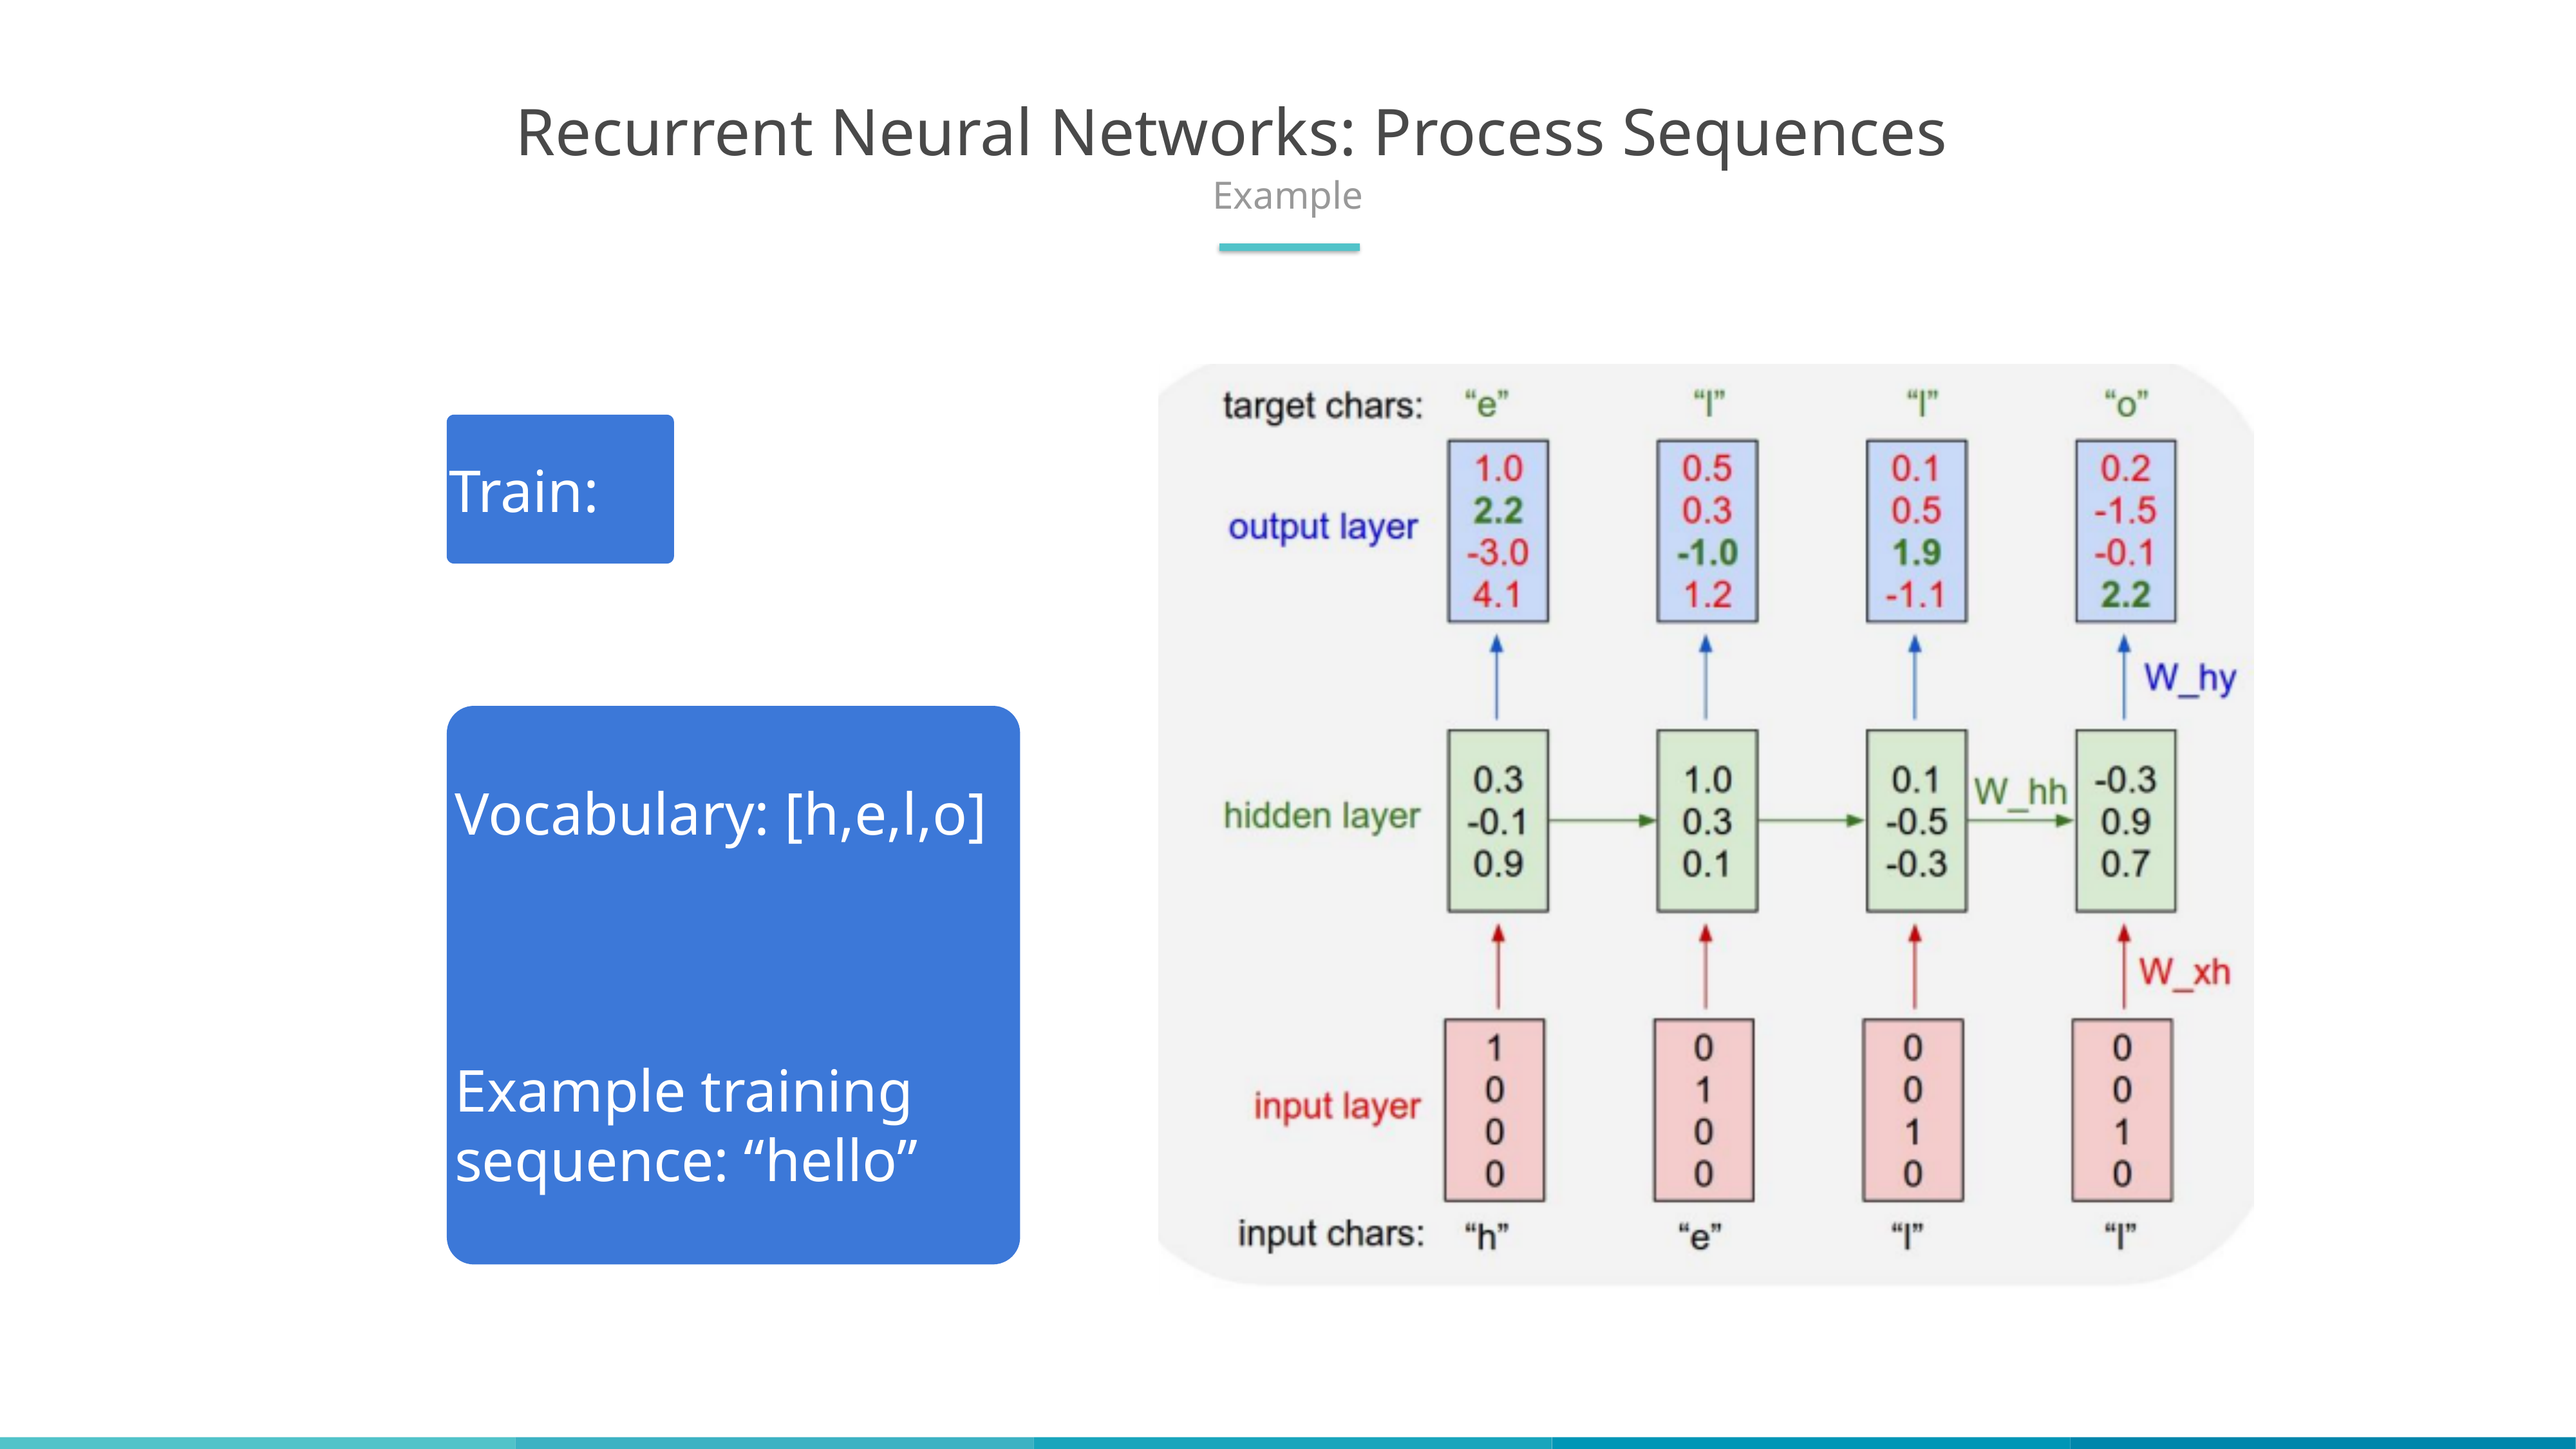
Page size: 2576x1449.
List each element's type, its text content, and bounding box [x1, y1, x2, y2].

text_box Example [1062, 175, 1514, 222]
picture [1158, 364, 2254, 1295]
text_box Train: [446, 414, 674, 564]
text_box [1219, 243, 1360, 251]
text_box Recurrent Neural Networks: Process Sequences [327, 100, 2137, 173]
text_box Vocabulary: [h,e,l,o] Example training sequence: “hello” [446, 706, 1020, 1265]
